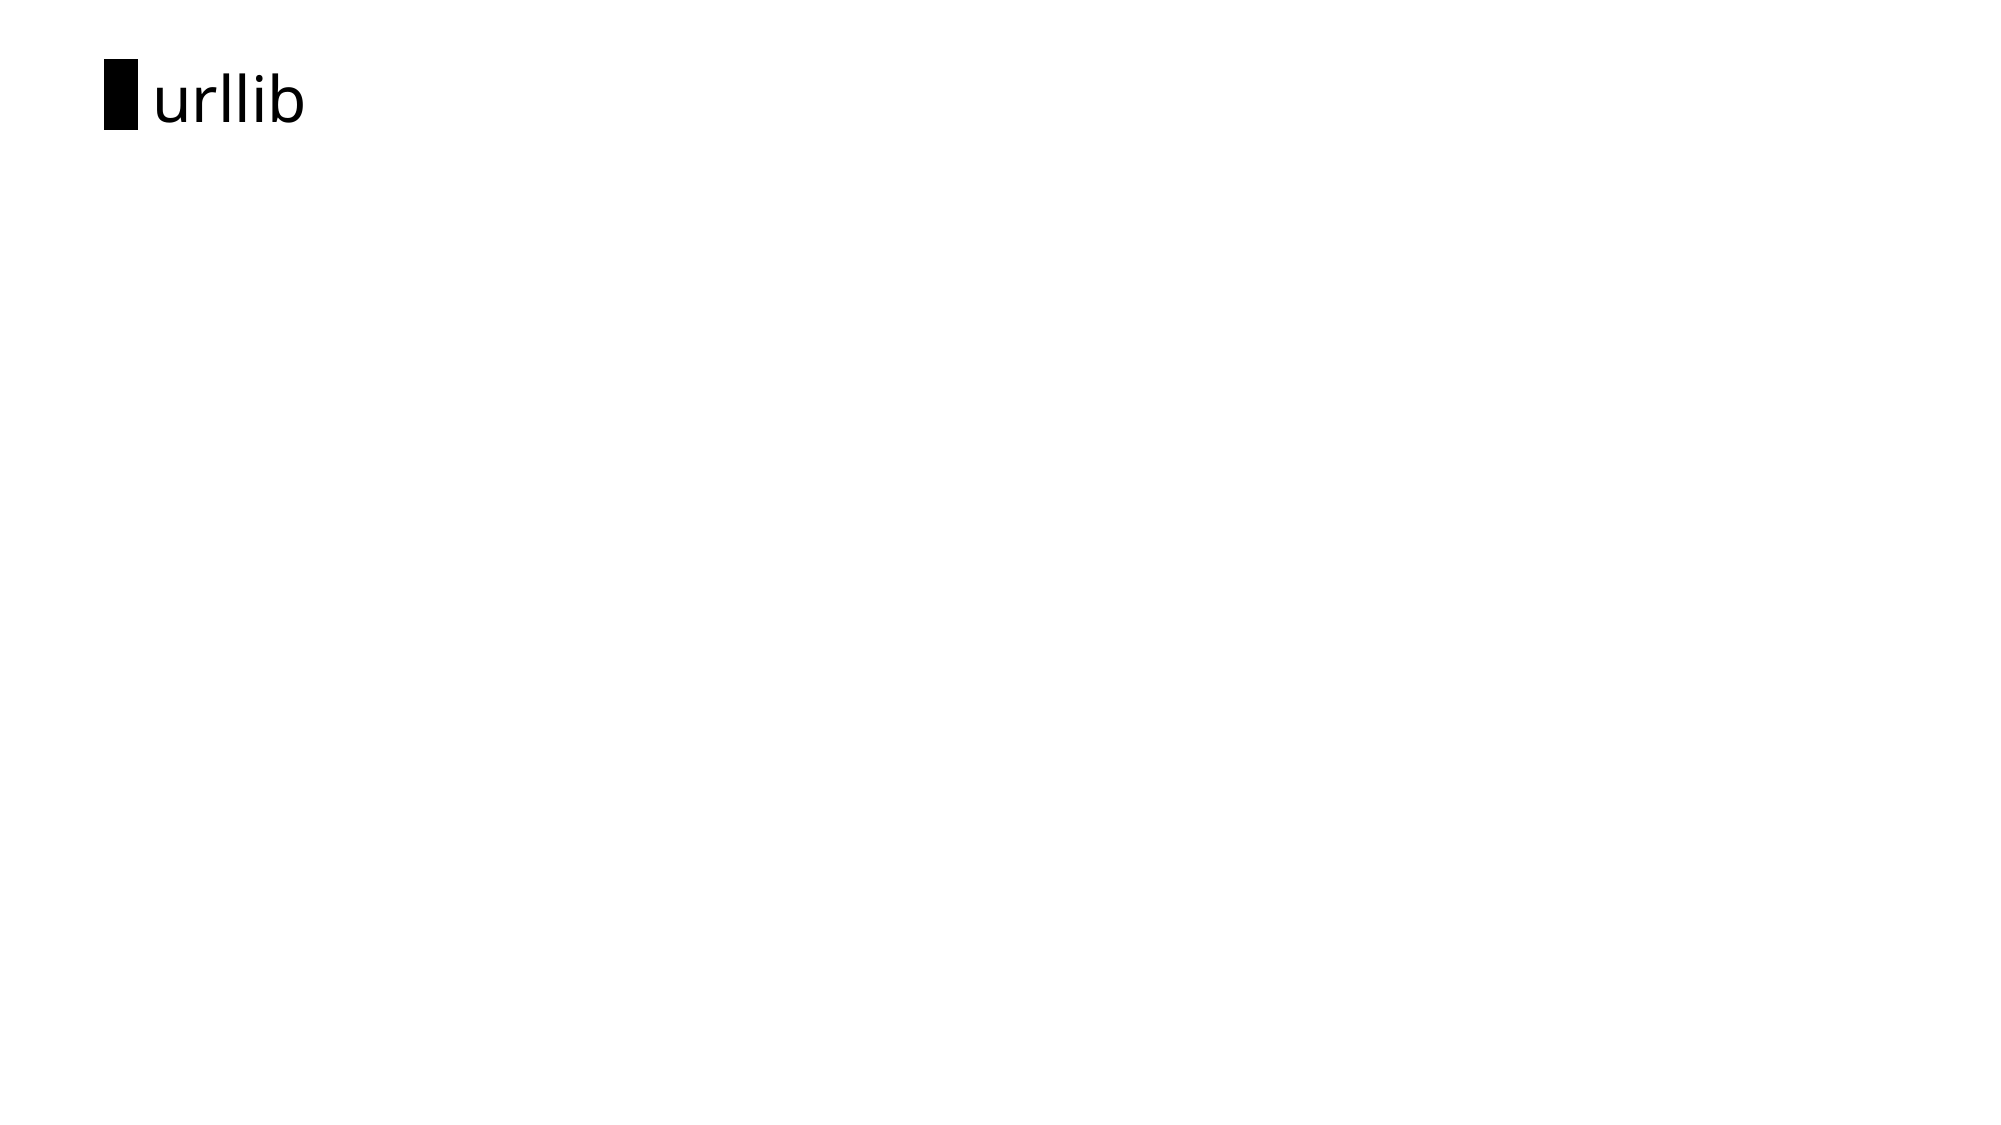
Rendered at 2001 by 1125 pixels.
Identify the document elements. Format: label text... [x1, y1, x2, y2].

title urllib [137, 59, 1863, 145]
